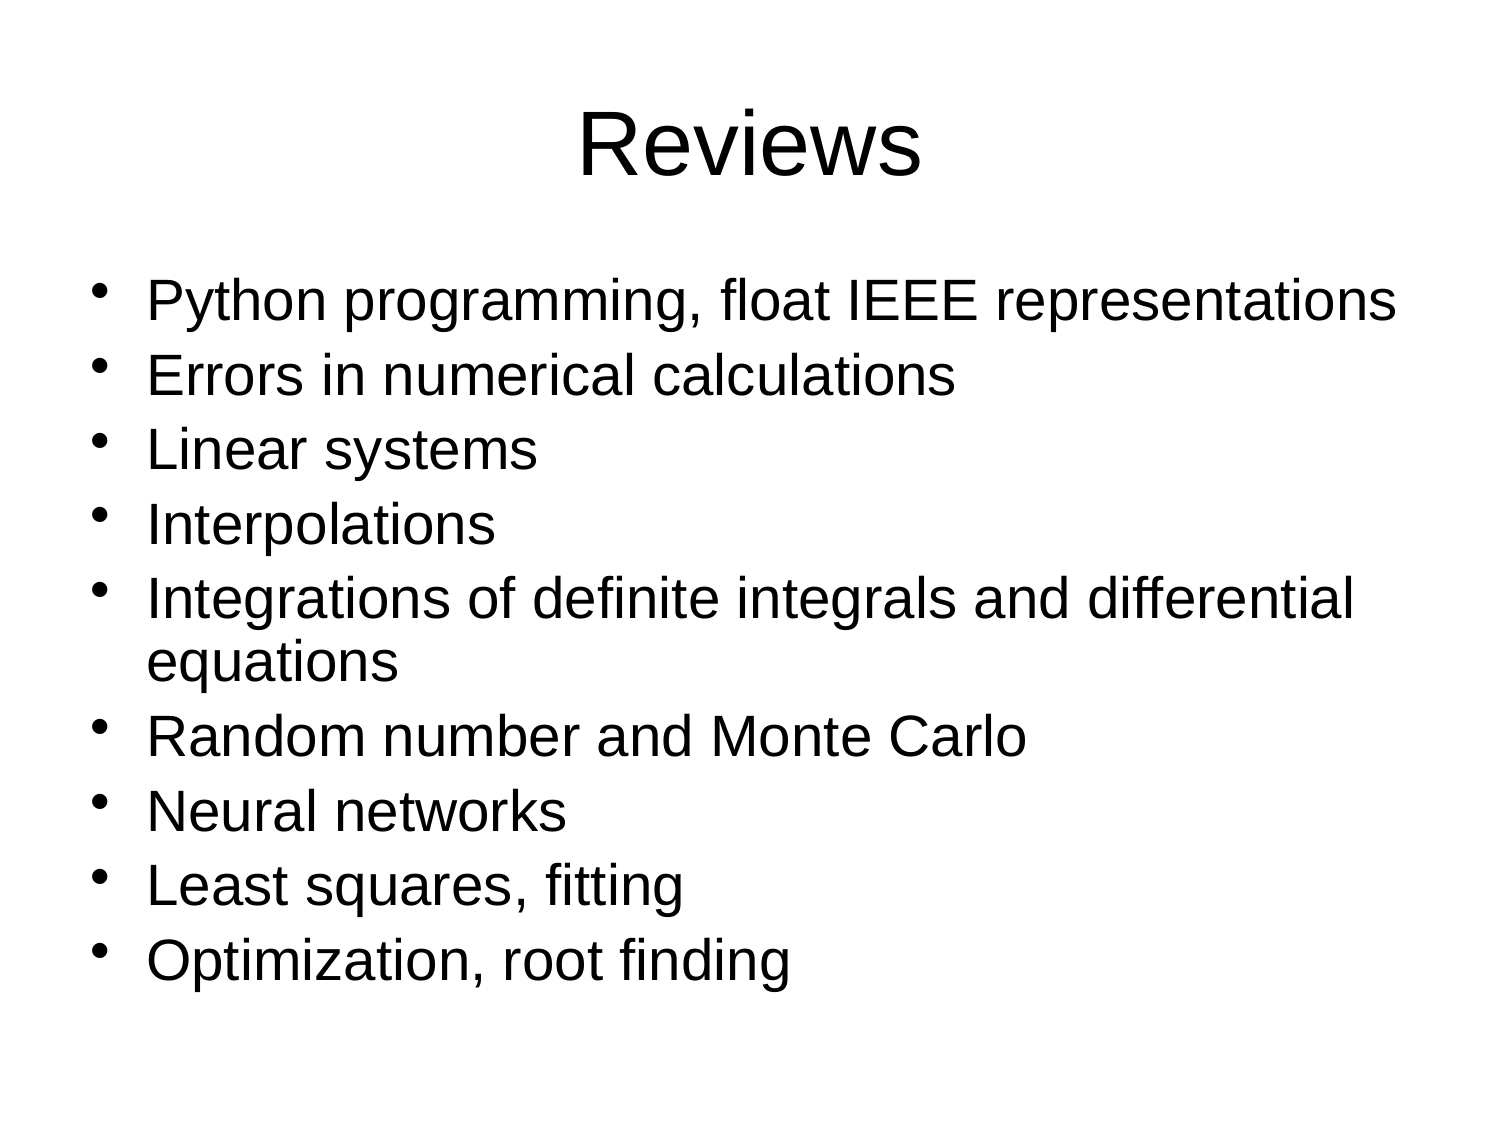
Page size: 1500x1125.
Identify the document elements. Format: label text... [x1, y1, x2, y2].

title Reviews [75, 45, 1425, 233]
list Python programming, float IEEE representations Errors in numerical calculations Linear systems Interpolations Integrations of definite integrals and differential equations Random number and Monte Carlo Neural networks Least squares, fitting Optimization, root finding [75, 262, 1425, 1005]
